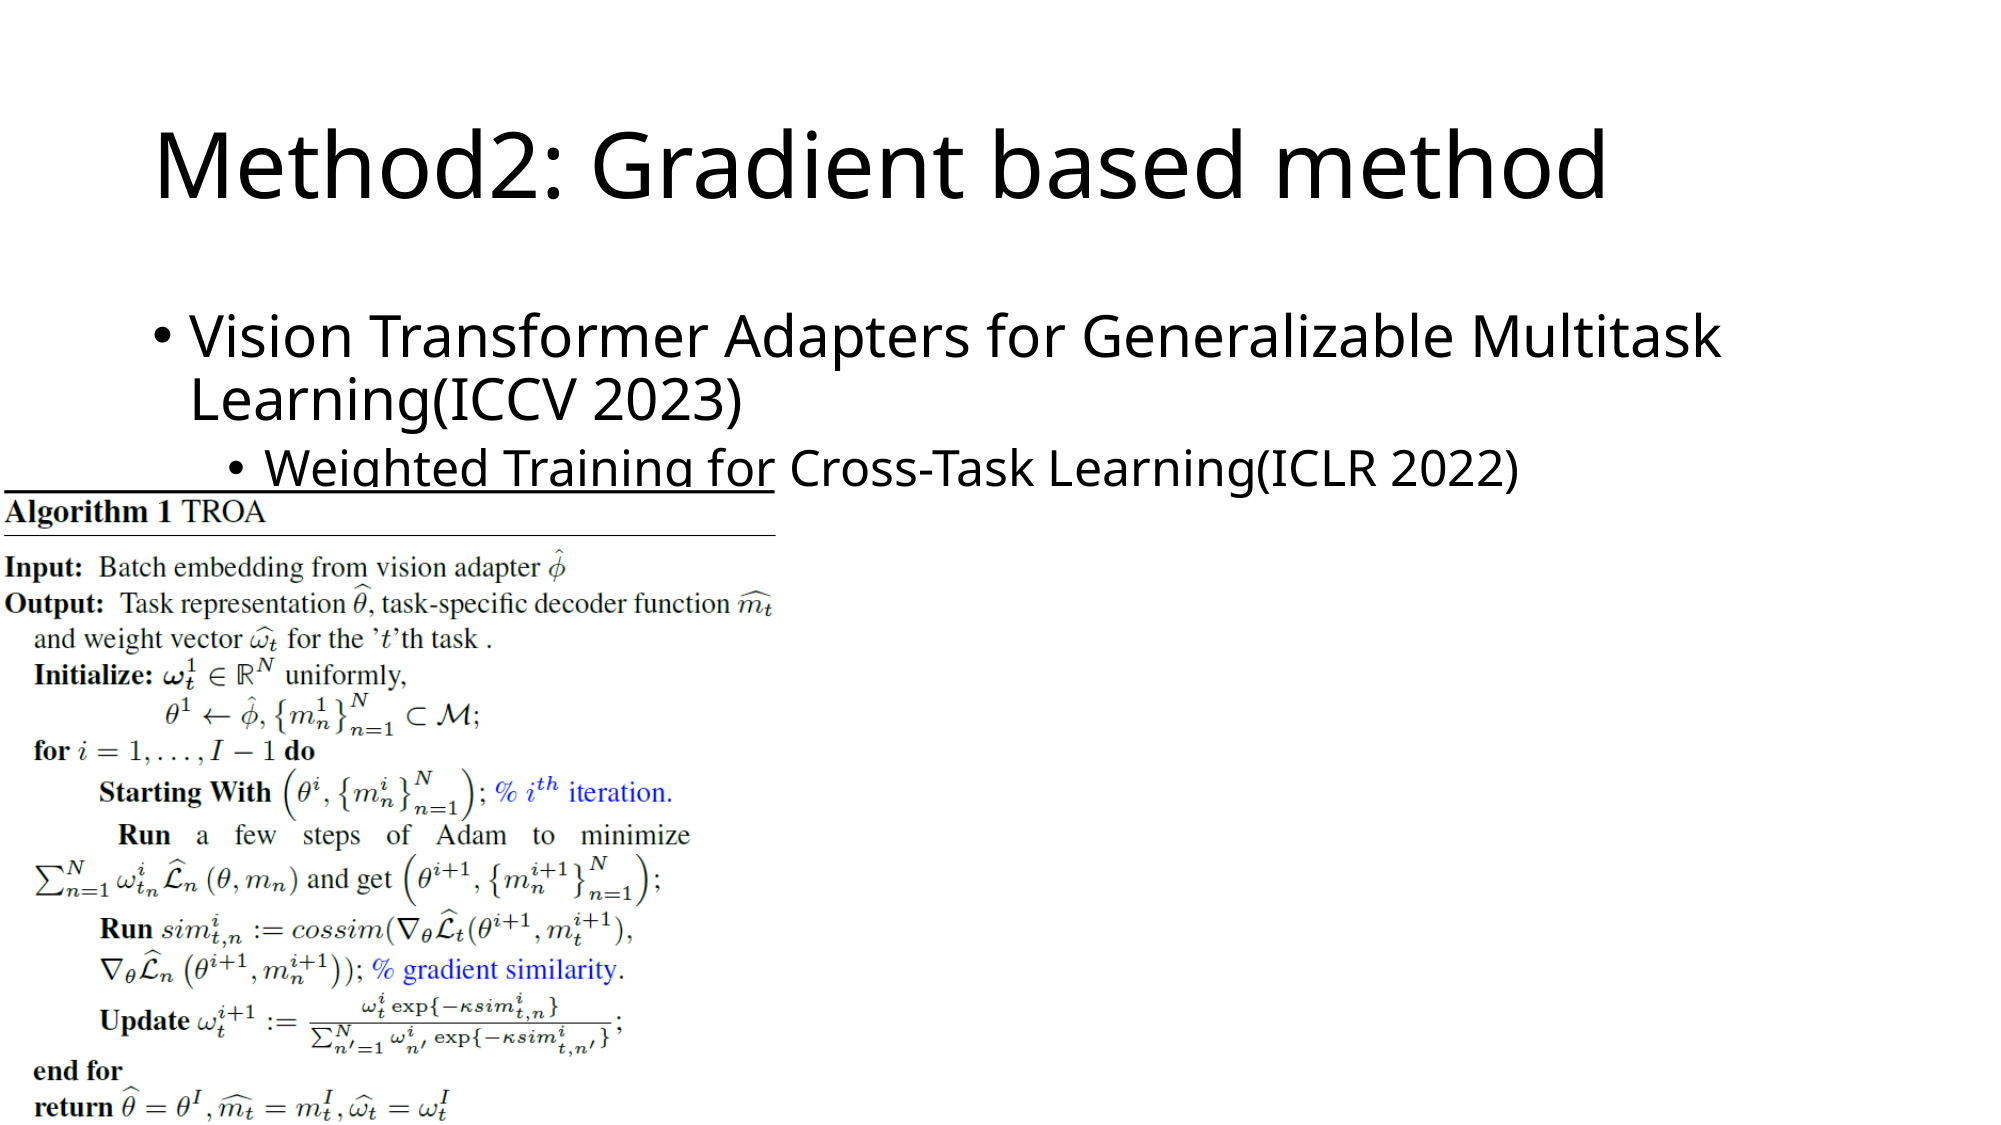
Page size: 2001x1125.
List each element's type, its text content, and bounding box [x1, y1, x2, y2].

title Method2: Gradient based method [137, 59, 1863, 278]
picture [0, 487, 781, 1125]
list Vision Transformer Adapters for Generalizable Multitask Learning(ICCV 2023) Weighted Training for Cross-Task Learning(ICLR 2022) [137, 299, 1863, 1014]
